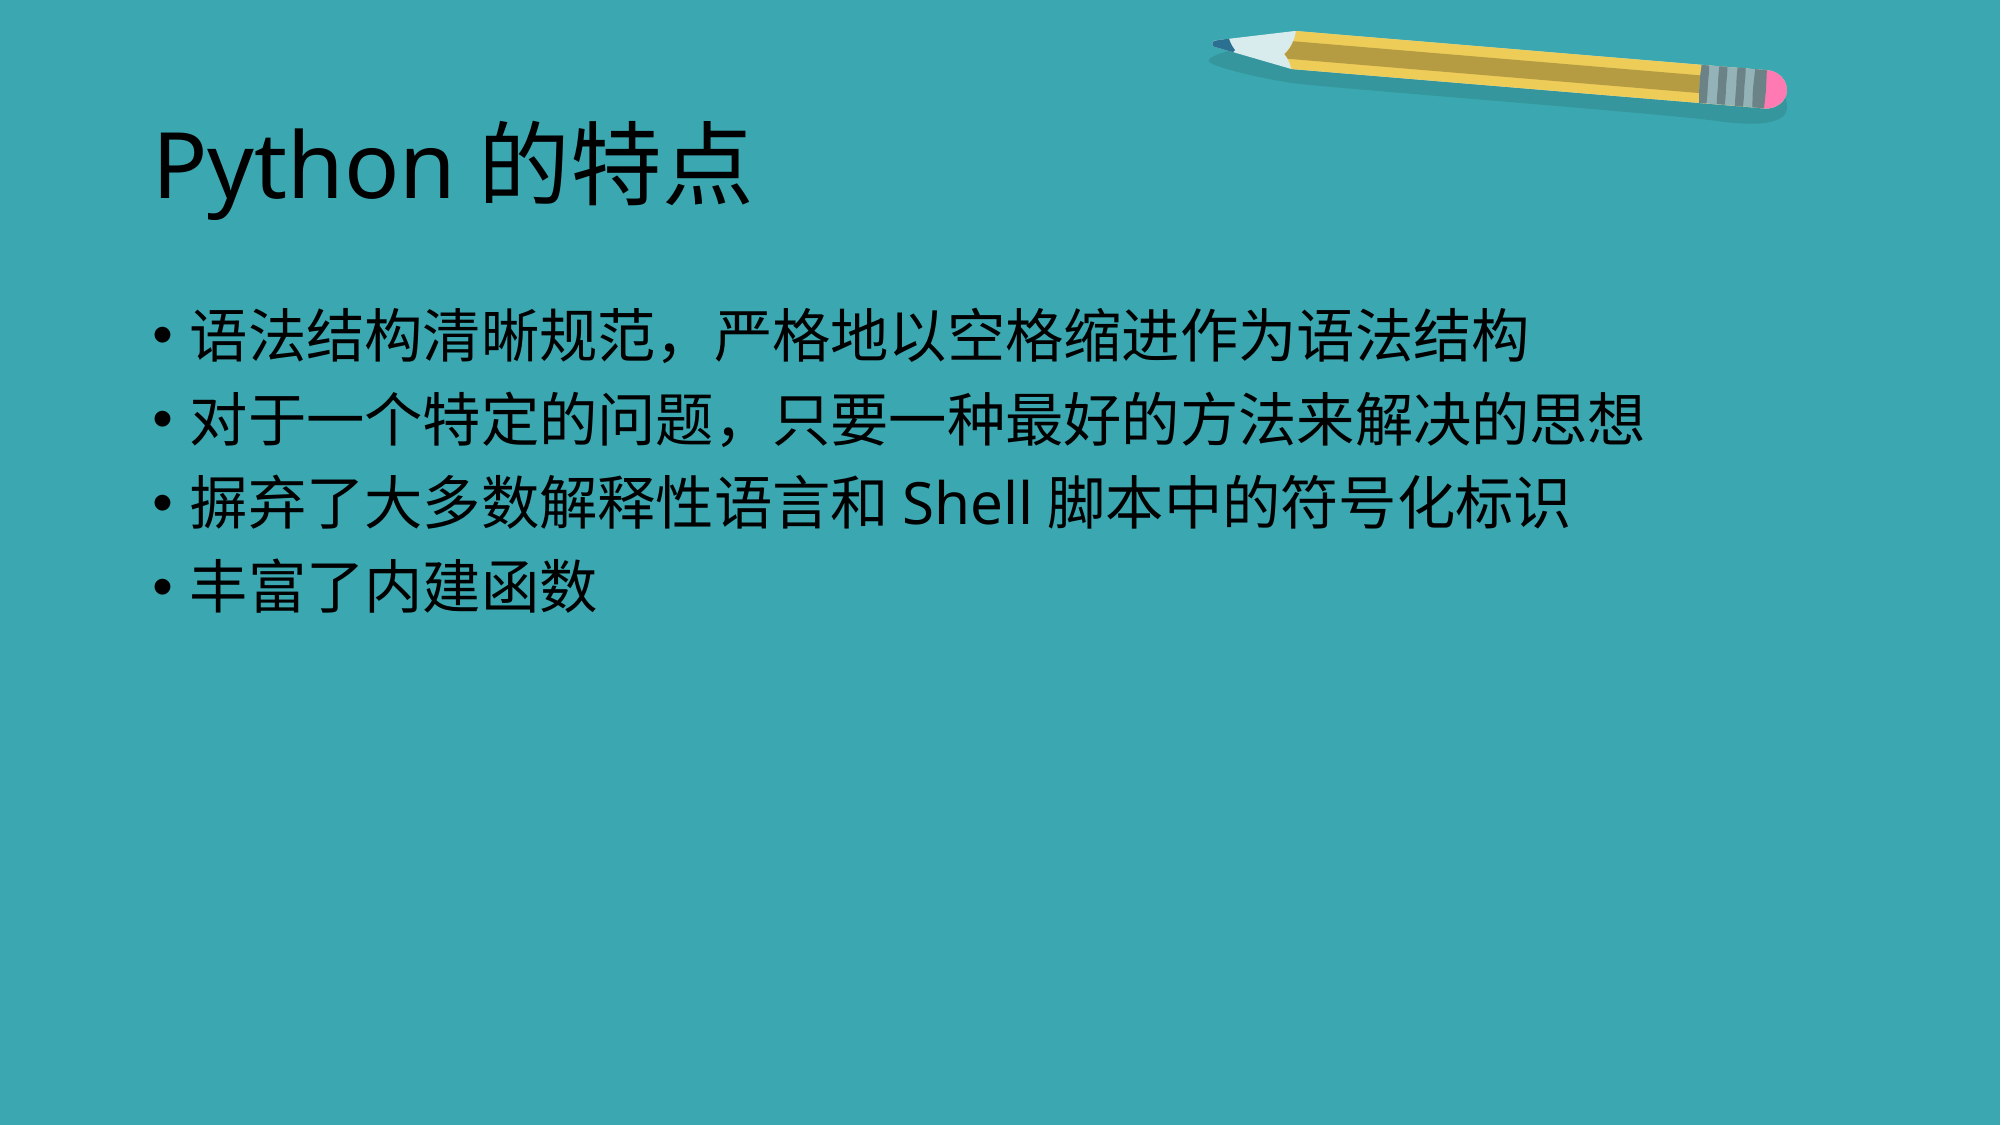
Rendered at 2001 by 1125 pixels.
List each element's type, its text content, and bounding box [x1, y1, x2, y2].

list 语法结构清晰规范，严格地以空格缩进作为语法结构 对于一个特定的问题，只要一种最好的方法来解决的思想 摒弃了大多数解释性语言和Shell脚本中的符号化标识 丰富了内建函数 [137, 299, 1863, 1014]
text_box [1204, 30, 1788, 128]
title Python的特点 [137, 59, 1863, 278]
